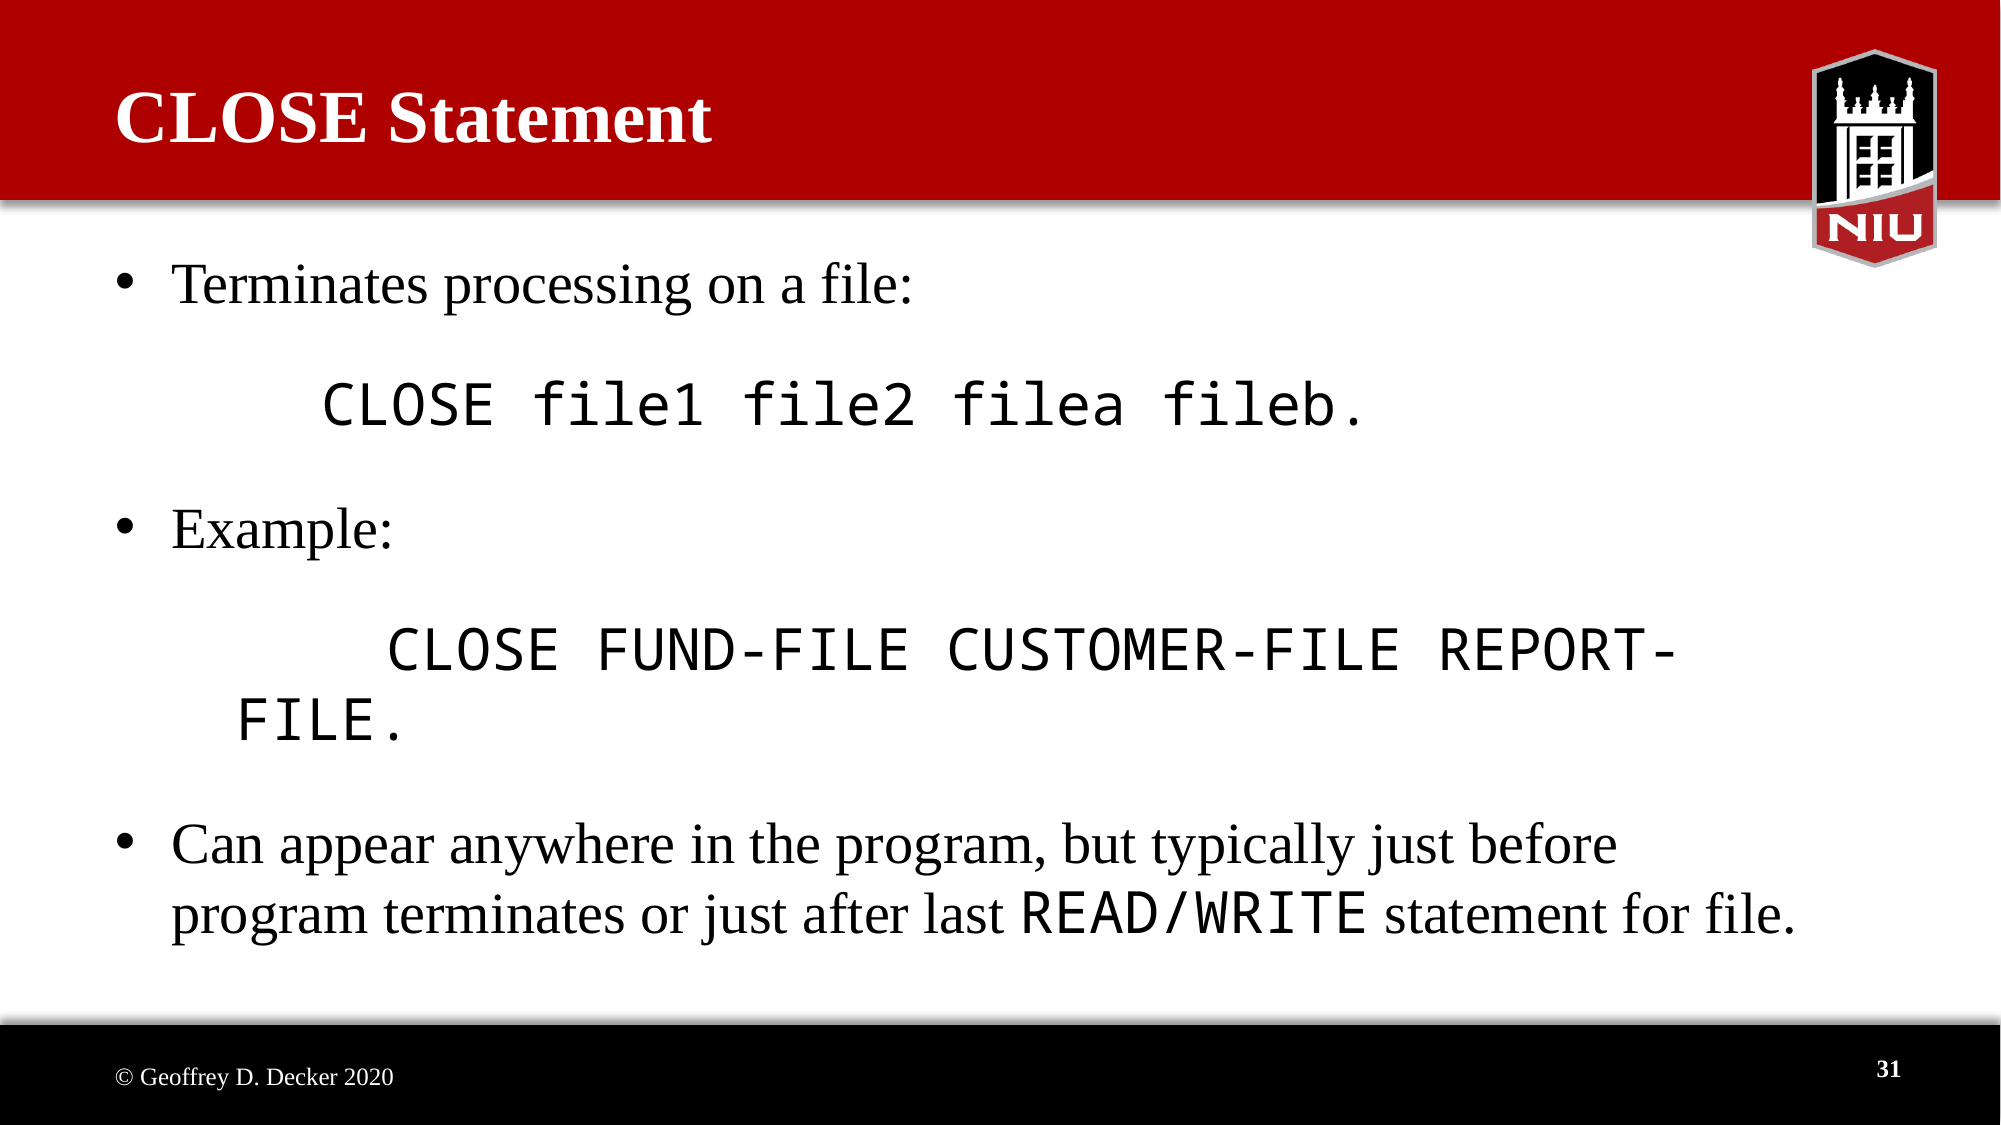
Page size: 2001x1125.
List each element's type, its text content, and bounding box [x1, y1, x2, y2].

footer © Geoffrey D. Decker 2020 [99, 1045, 734, 1105]
list Terminates processing on a file: CLOSE file1 file2 filea fileb. Example: CLOSE FUND-FILE CUSTOMER-FILE REPORT-FILE. Can appear anywhere in the program, but typically just before program terminates or just after last READ/WRITE statement for file. [99, 237, 1825, 975]
title CLOSE Statement [99, 24, 1750, 200]
picture [1812, 49, 1937, 268]
slide_number 31 [1616, 1037, 1917, 1098]
